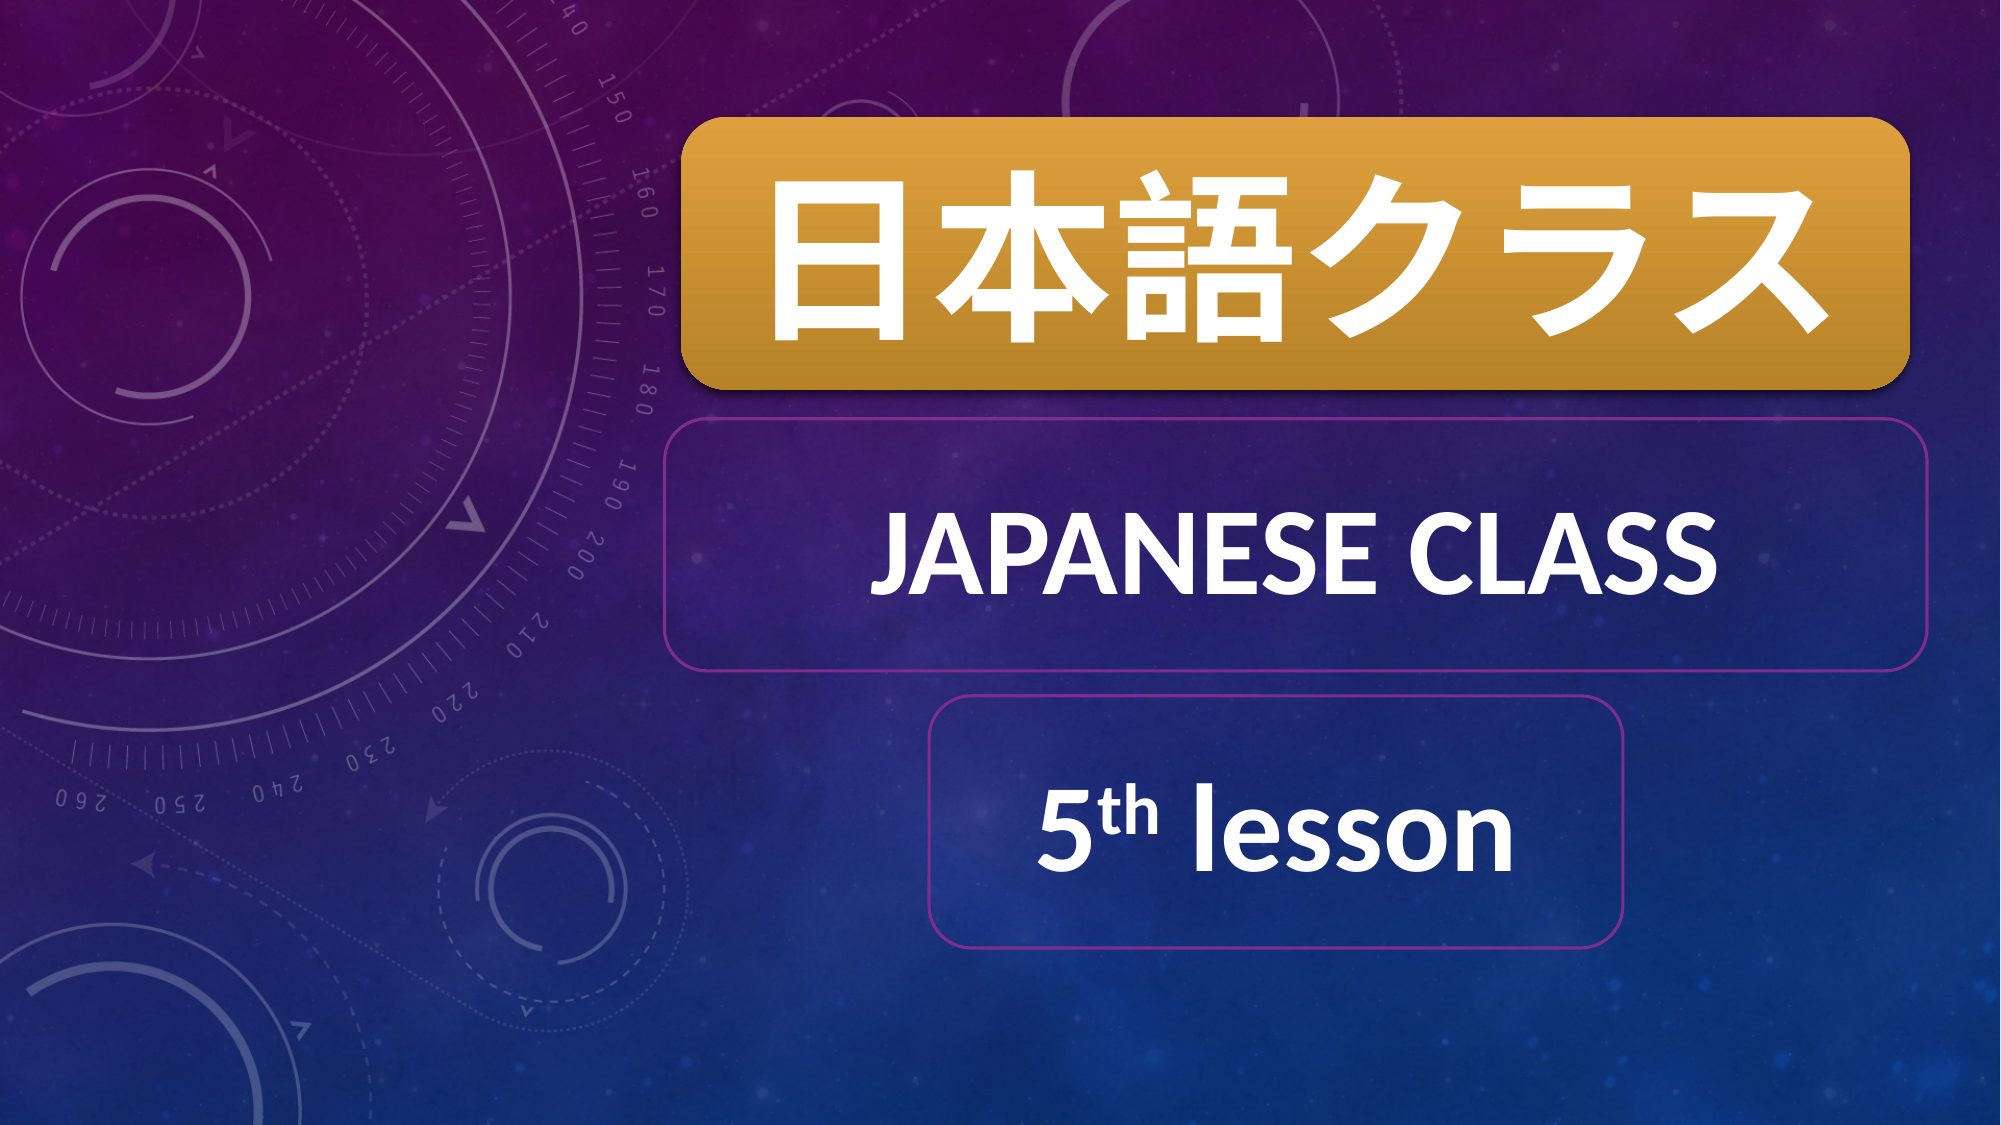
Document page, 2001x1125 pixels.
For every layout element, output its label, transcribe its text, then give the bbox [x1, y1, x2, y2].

text_box 日本語クラス [681, 116, 1911, 390]
picture [0, 0, 2001, 1125]
text_box 5th lesson [929, 695, 1623, 948]
text_box JAPANESE CLASS [664, 418, 1928, 671]
